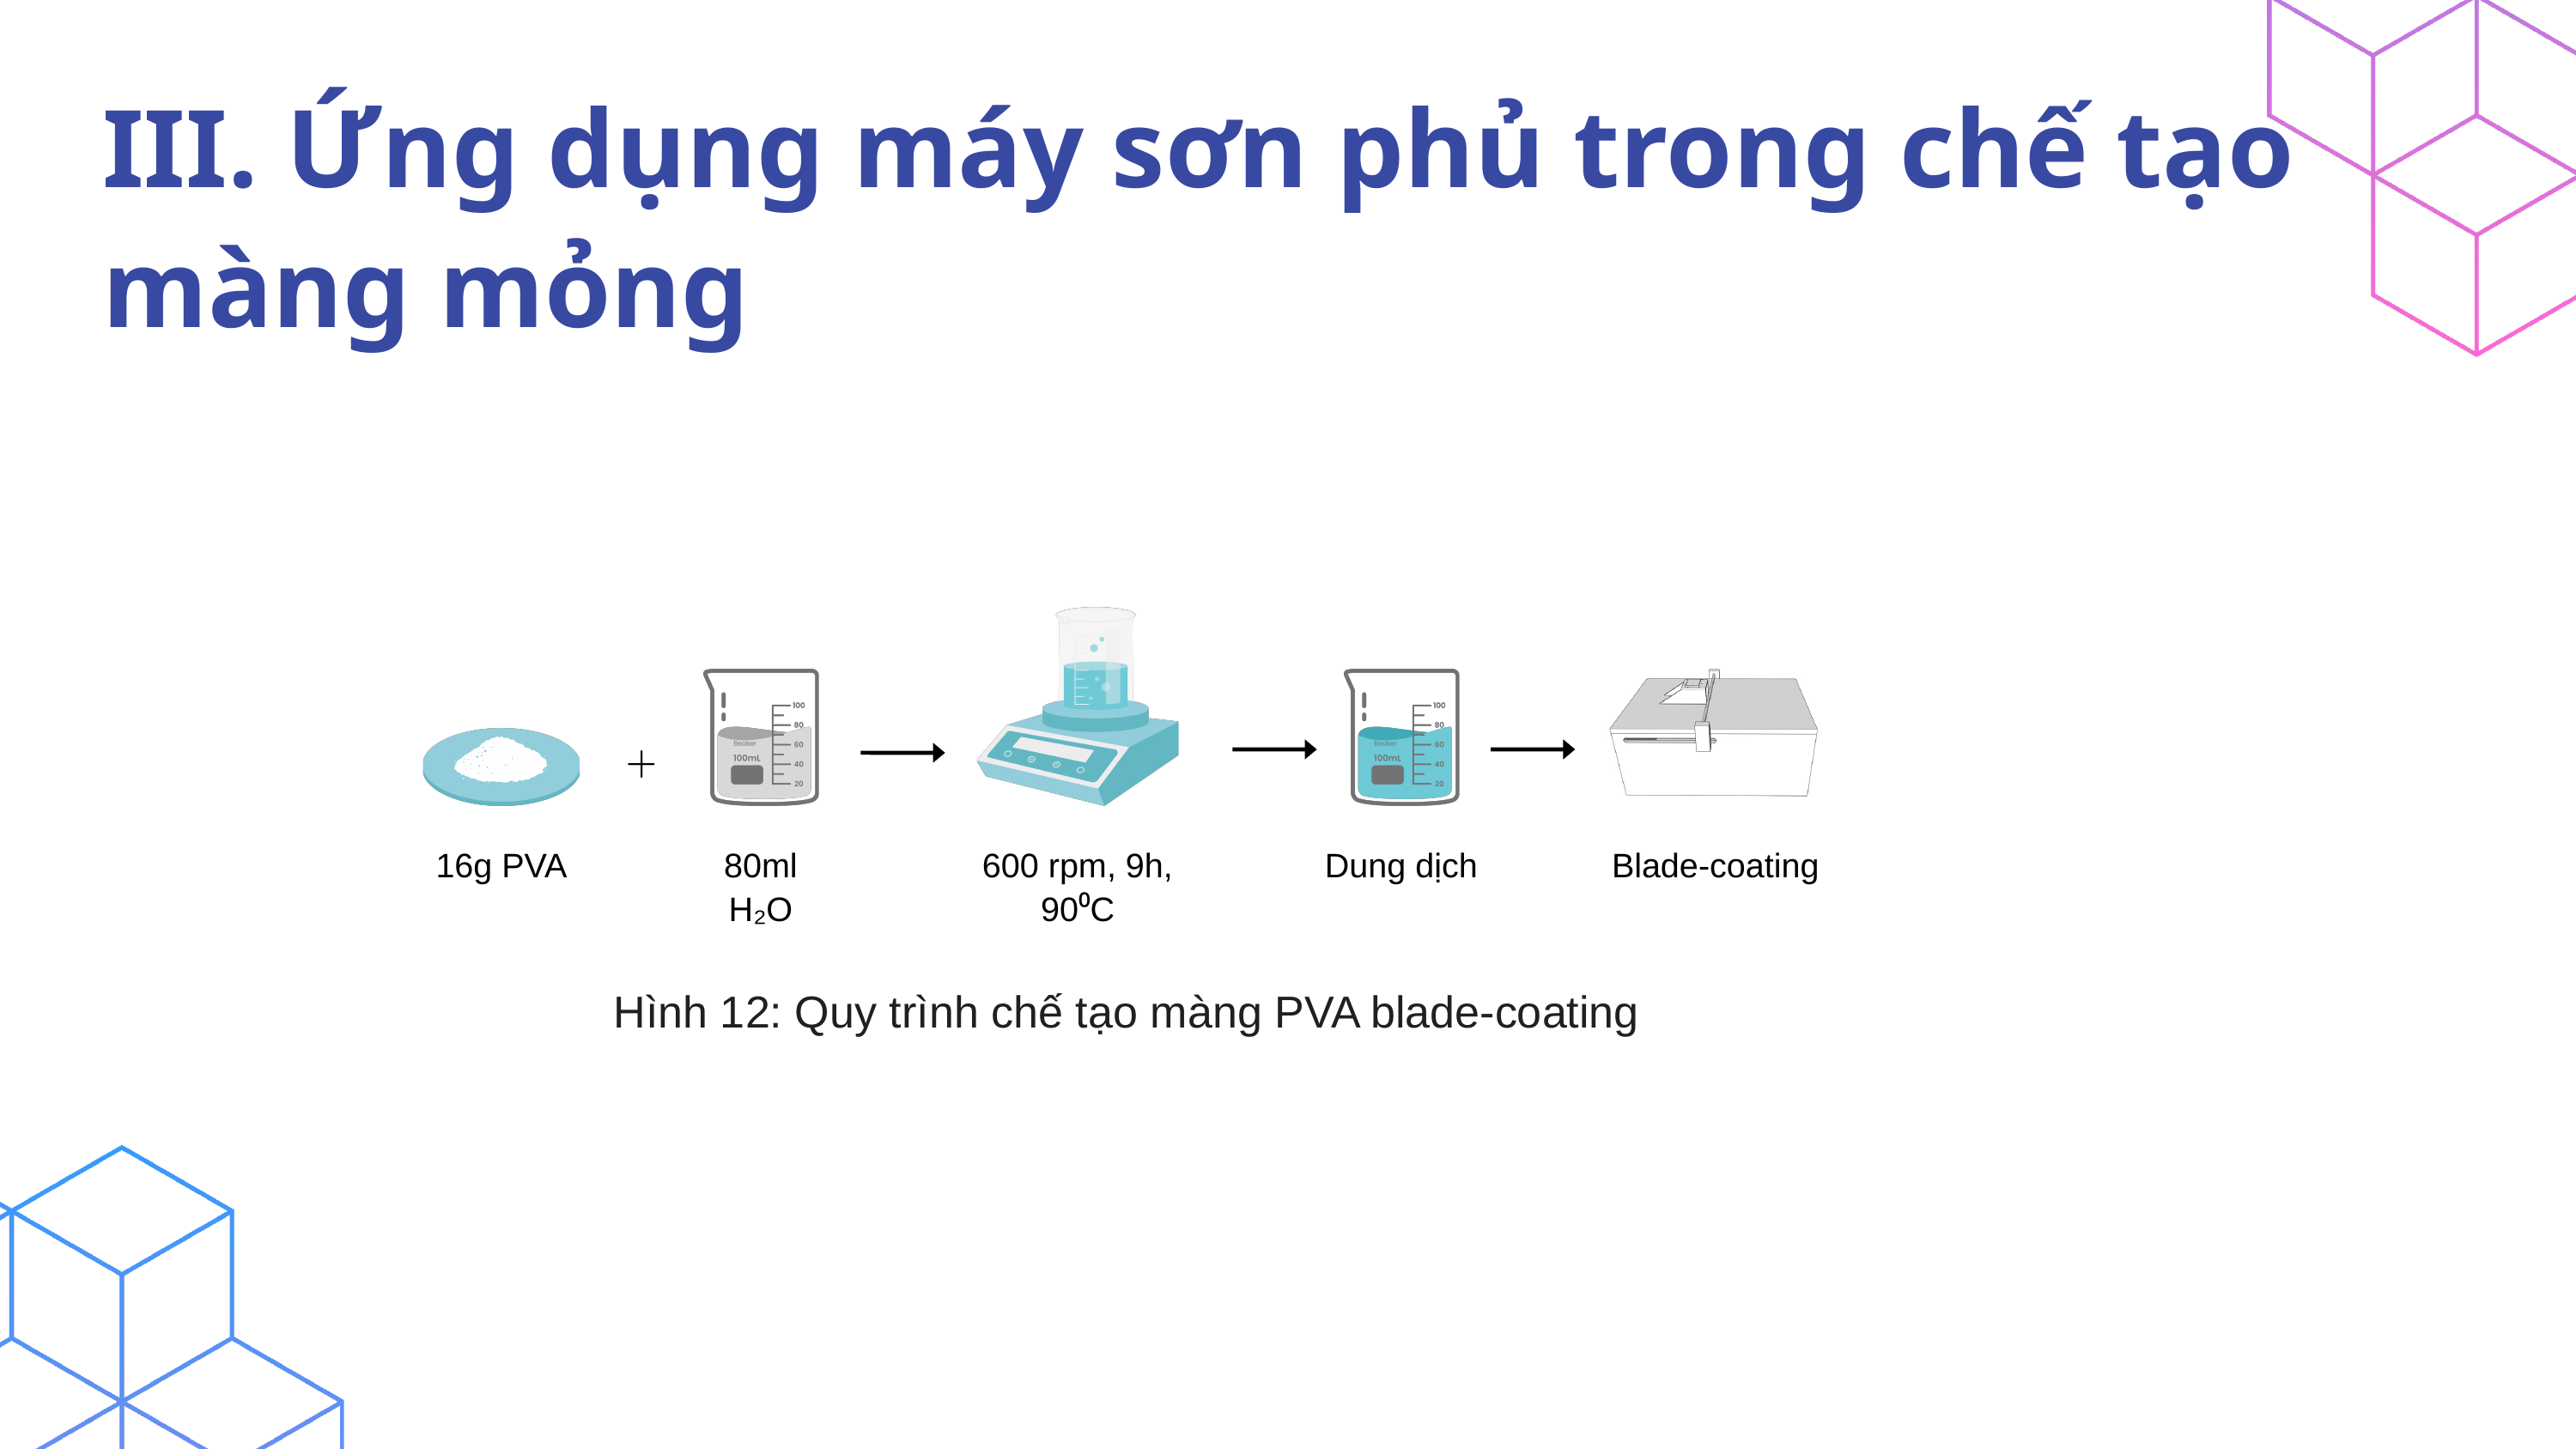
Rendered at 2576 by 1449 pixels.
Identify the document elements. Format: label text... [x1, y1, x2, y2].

text_box [422, 728, 580, 806]
text_box [628, 750, 655, 778]
text_box [1600, 655, 1832, 819]
text_box Dung dịch [1311, 840, 1492, 884]
text_box [1343, 669, 1460, 806]
text_box [702, 669, 819, 806]
text_box [976, 607, 1179, 806]
text_box III. Ứng dụng máy sơn phủ trong chế tạo màng mỏng [102, 70, 2316, 349]
text_box Hình 12: Quy trình chế tạo màng PVA blade-coating [501, 969, 1753, 1037]
text_box [860, 743, 945, 762]
text_box [0, 1144, 344, 1449]
text_box 600 rpm, 9h, 90⁰C [941, 840, 1215, 929]
text_box [2267, 0, 2576, 357]
text_box 80ml H₂O [688, 840, 834, 929]
text_box 16g PVA [429, 840, 574, 884]
text_box [1491, 740, 1576, 759]
text_box Blade-coating [1600, 840, 1832, 884]
text_box [1232, 740, 1317, 759]
